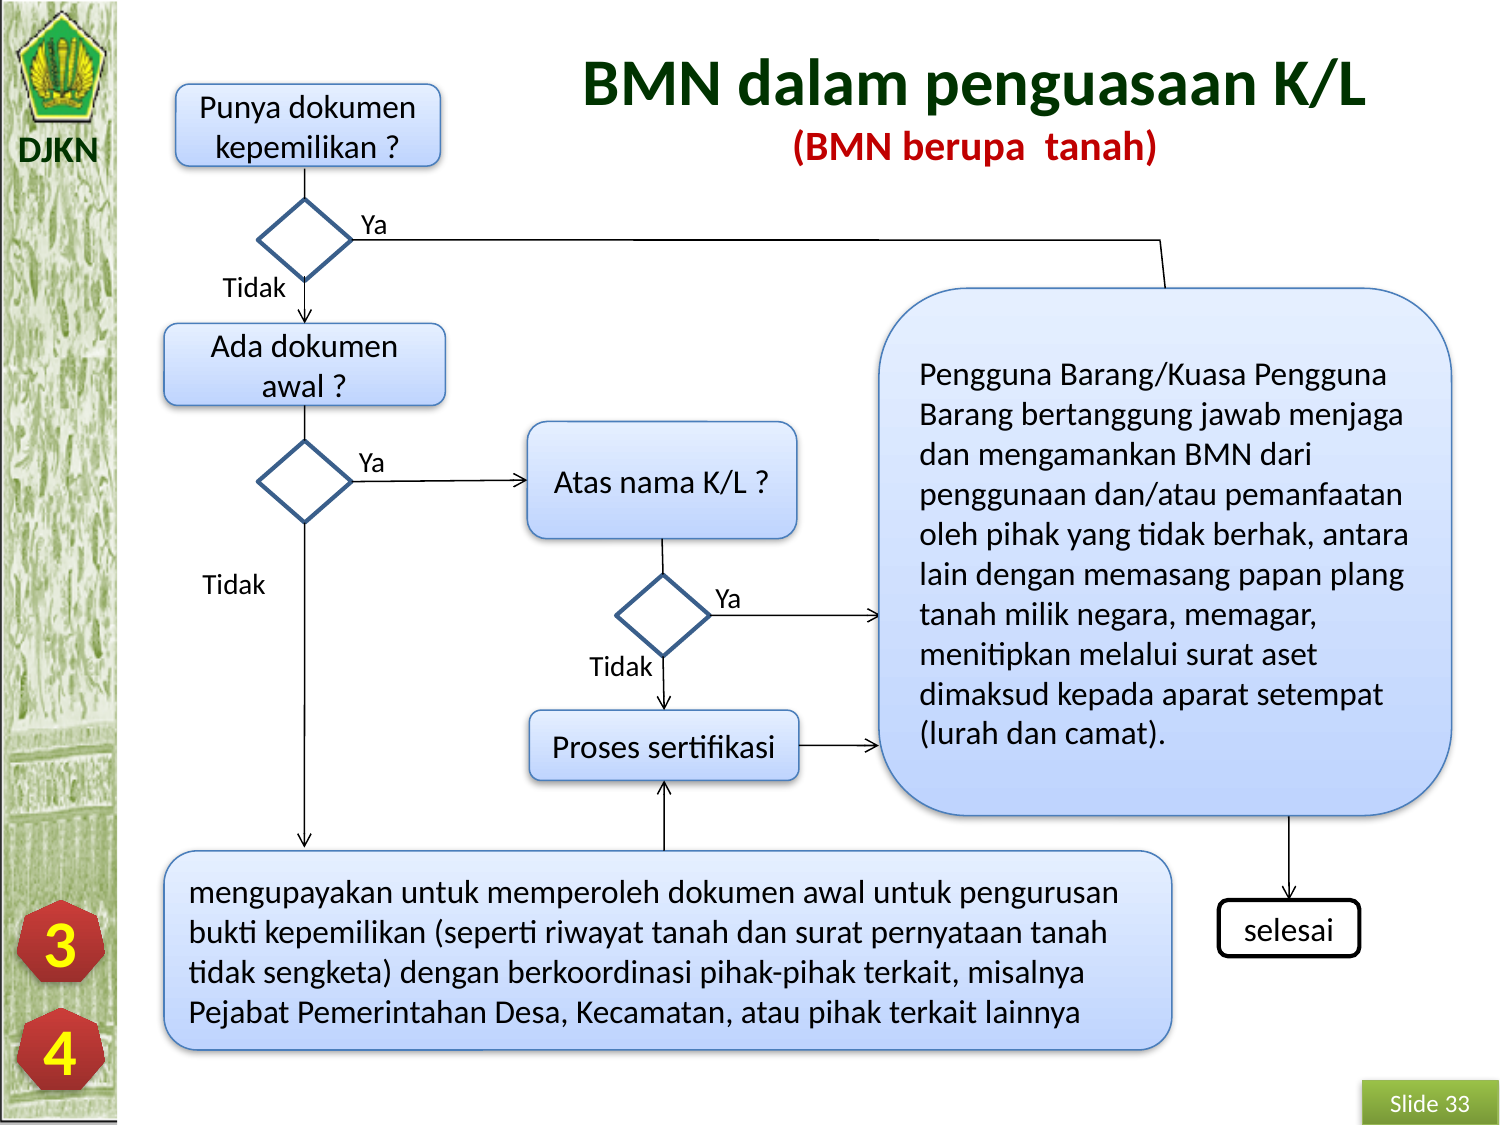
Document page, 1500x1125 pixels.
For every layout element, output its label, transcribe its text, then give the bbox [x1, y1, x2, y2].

text_box 3 [16, 900, 106, 983]
text_box Punya dokumen kepemilikan ? [174, 83, 442, 167]
text_box Atas nama K/L ? [526, 420, 798, 540]
text_box Ada dokumen awal ? [163, 322, 447, 407]
picture [0, 0, 118, 1125]
text_box 4 [16, 1007, 106, 1090]
title BMN dalam penguasaan K/L (BMN berupa tanah) [525, 45, 1425, 163]
text_box Ya [346, 197, 469, 248]
text_box [255, 197, 346, 269]
text_box selesai [1216, 897, 1362, 959]
text_box Tidak [187, 261, 322, 311]
text_box Tidak [187, 557, 303, 608]
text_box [1138, 261, 1187, 268]
text_box Tidak [550, 639, 668, 690]
text_box mengupayakan untuk memperoleh dokumen awal untuk pengurusan bukti kepemilikan (seperti riwayat tanah dan surat pernyataan tanah tidak sengketa) dengan berkoordinasi pihak-pihak terkait, misalnya Pejabat Pemerintahan Desa, Kecamatan, atau pihak terkait lainnya [163, 850, 1173, 1051]
text_box [255, 439, 349, 525]
text_box Ya [693, 571, 764, 622]
text_box Slide 33 [1362, 1080, 1499, 1125]
text_box [613, 572, 706, 655]
text_box Ya [336, 435, 408, 486]
text_box Proses sertifikasi [528, 709, 800, 782]
text_box Pengguna Barang/Kuasa Pengguna Barang bertanggung jawab menjaga dan mengamankan BMN dari penggunaan dan/atau pemanfaatan oleh pihak yang tidak berhak, antara lain dengan memasang papan plang tanah milik negara, memagar, menitipkan melalui surat aset dimaksud kepada aparat setempat (lurah dan camat). [878, 287, 1453, 817]
